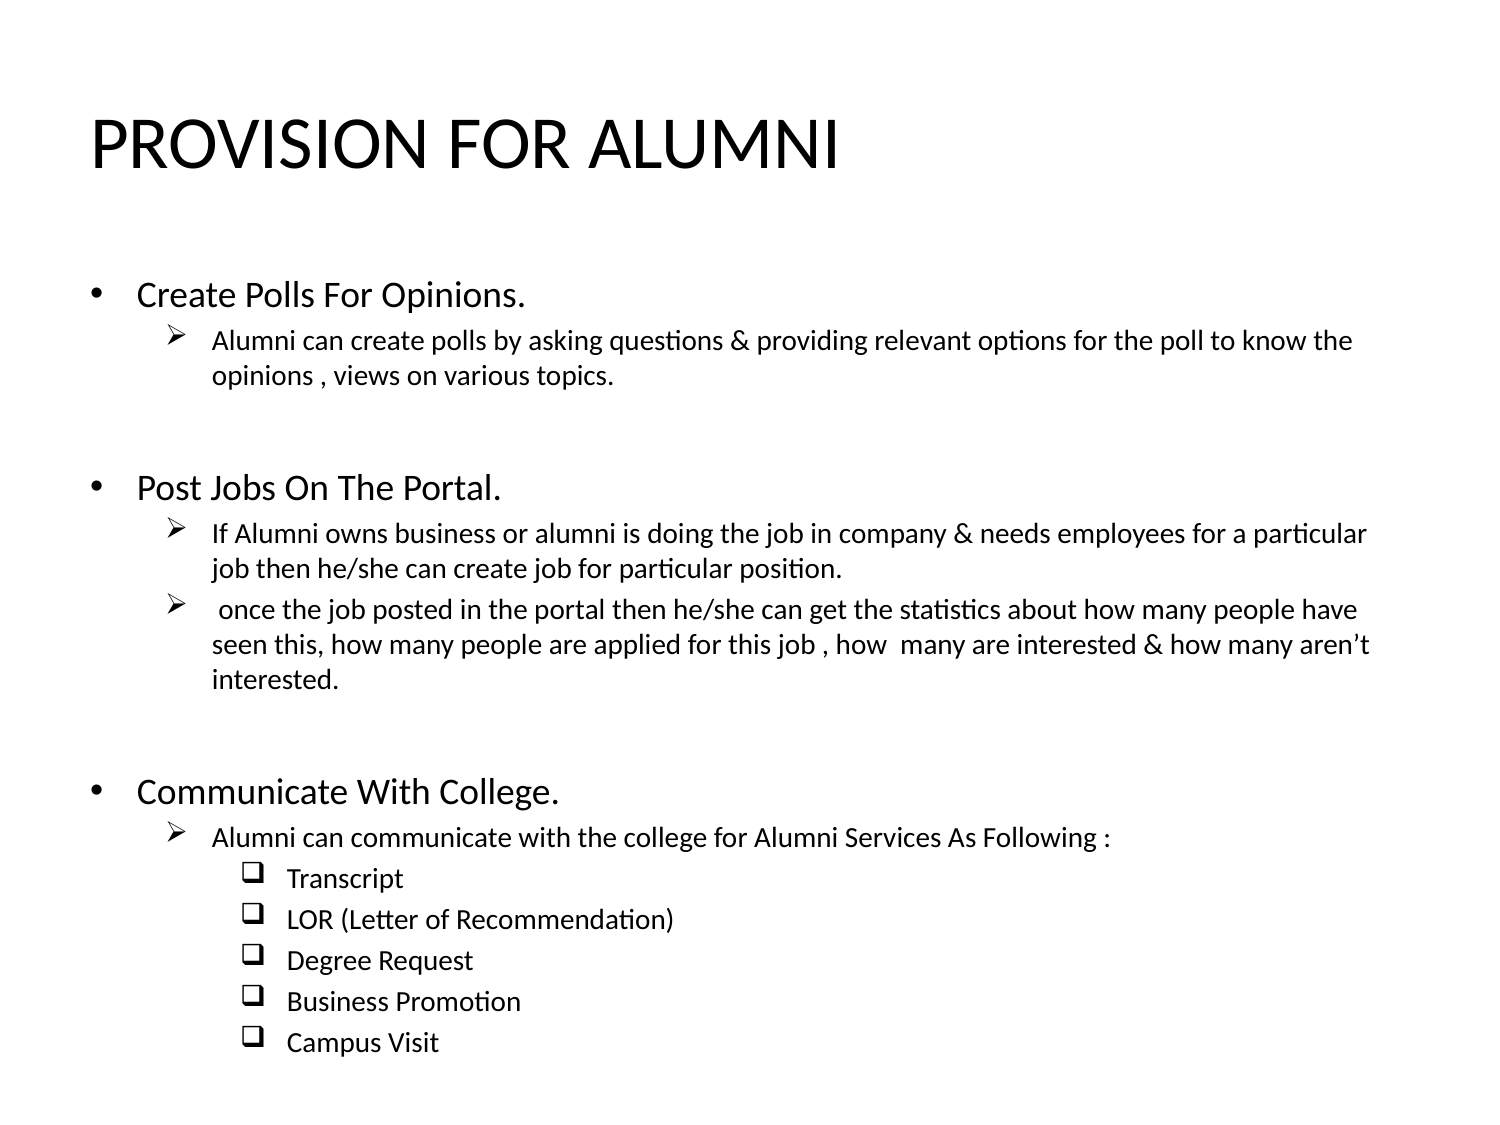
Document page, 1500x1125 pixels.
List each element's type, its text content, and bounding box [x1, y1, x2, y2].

title PROVISION FOR ALUMNI [75, 45, 1425, 233]
list Create Polls For Opinions. Alumni can create polls by asking questions & providing relevant options for the poll to know the opinions , views on various topics. Post Jobs On The Portal. If Alumni owns business or alumni is doing the job in company & needs employees for a particular job then he/she can create job for particular position. once the job posted in the portal then he/she can get the statistics about how many people have seen this, how many people are applied for this job , how many are interested & how many aren’t interested. Communicate With College. Alumni can communicate with the college for Alumni Services As Following : Transcript LOR (Letter of Recommendation) Degree Request Business Promotion Campus Visit [75, 262, 1425, 1088]
